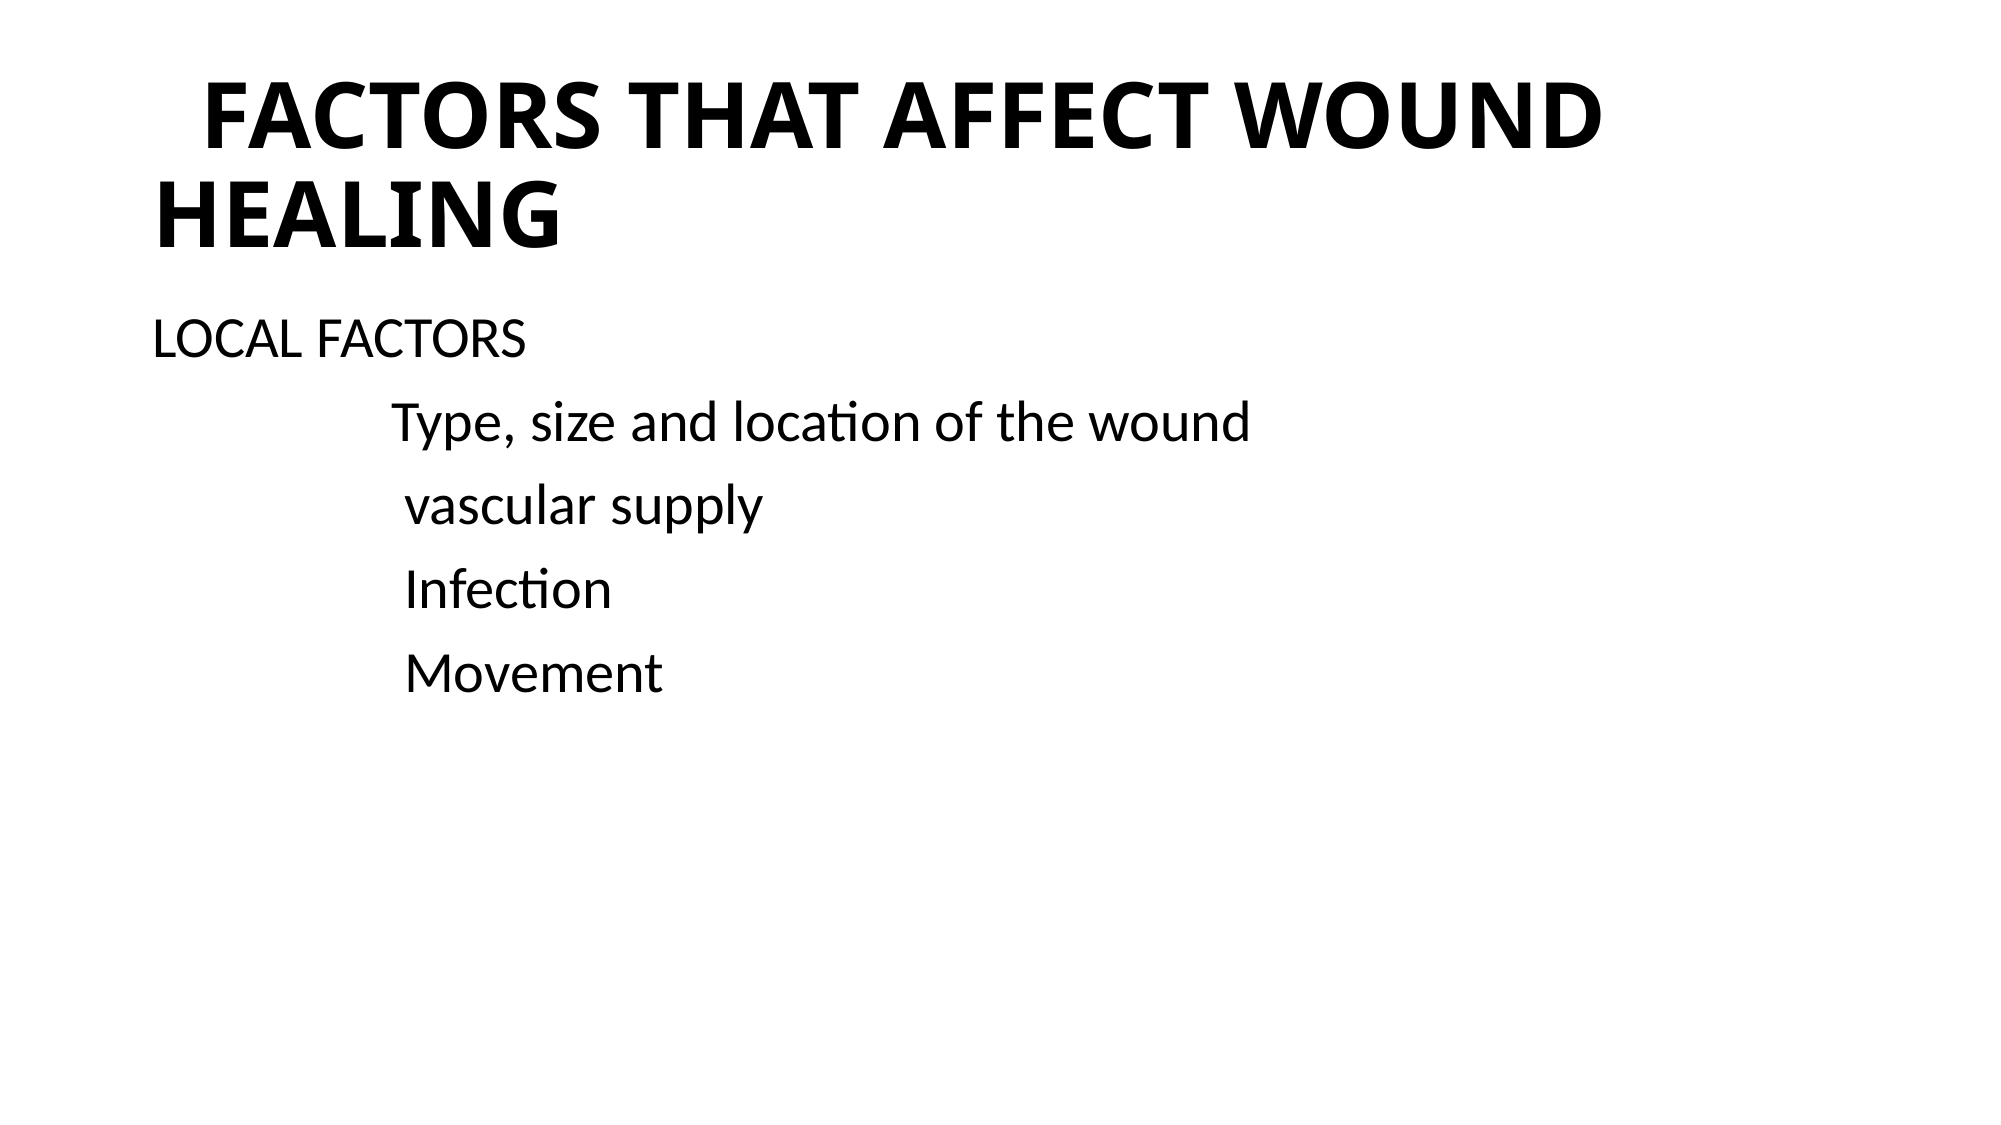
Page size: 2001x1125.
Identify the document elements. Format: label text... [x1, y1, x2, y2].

list LOCAL FACTORS Type, size and location of the wound vascular supply Infection Movement [137, 299, 1863, 1014]
title FACTORS THAT AFFECT WOUND HEALING [137, 59, 1863, 278]
